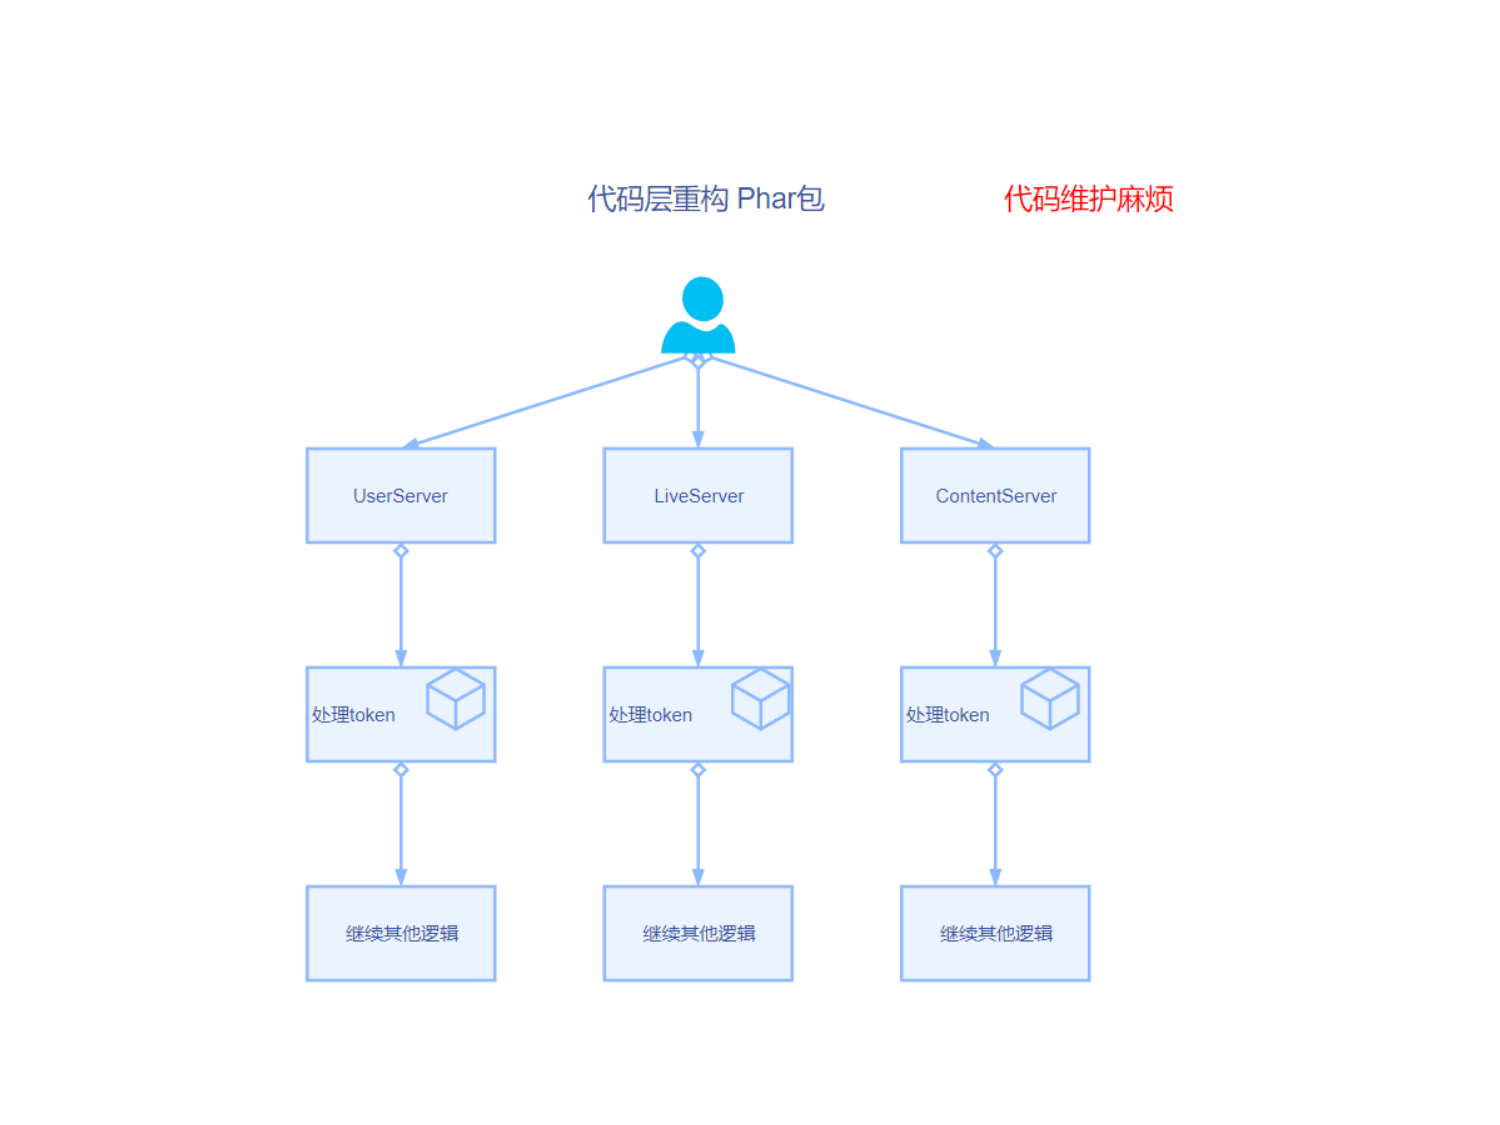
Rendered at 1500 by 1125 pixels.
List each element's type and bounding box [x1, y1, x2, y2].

picture [232, 81, 1268, 1044]
